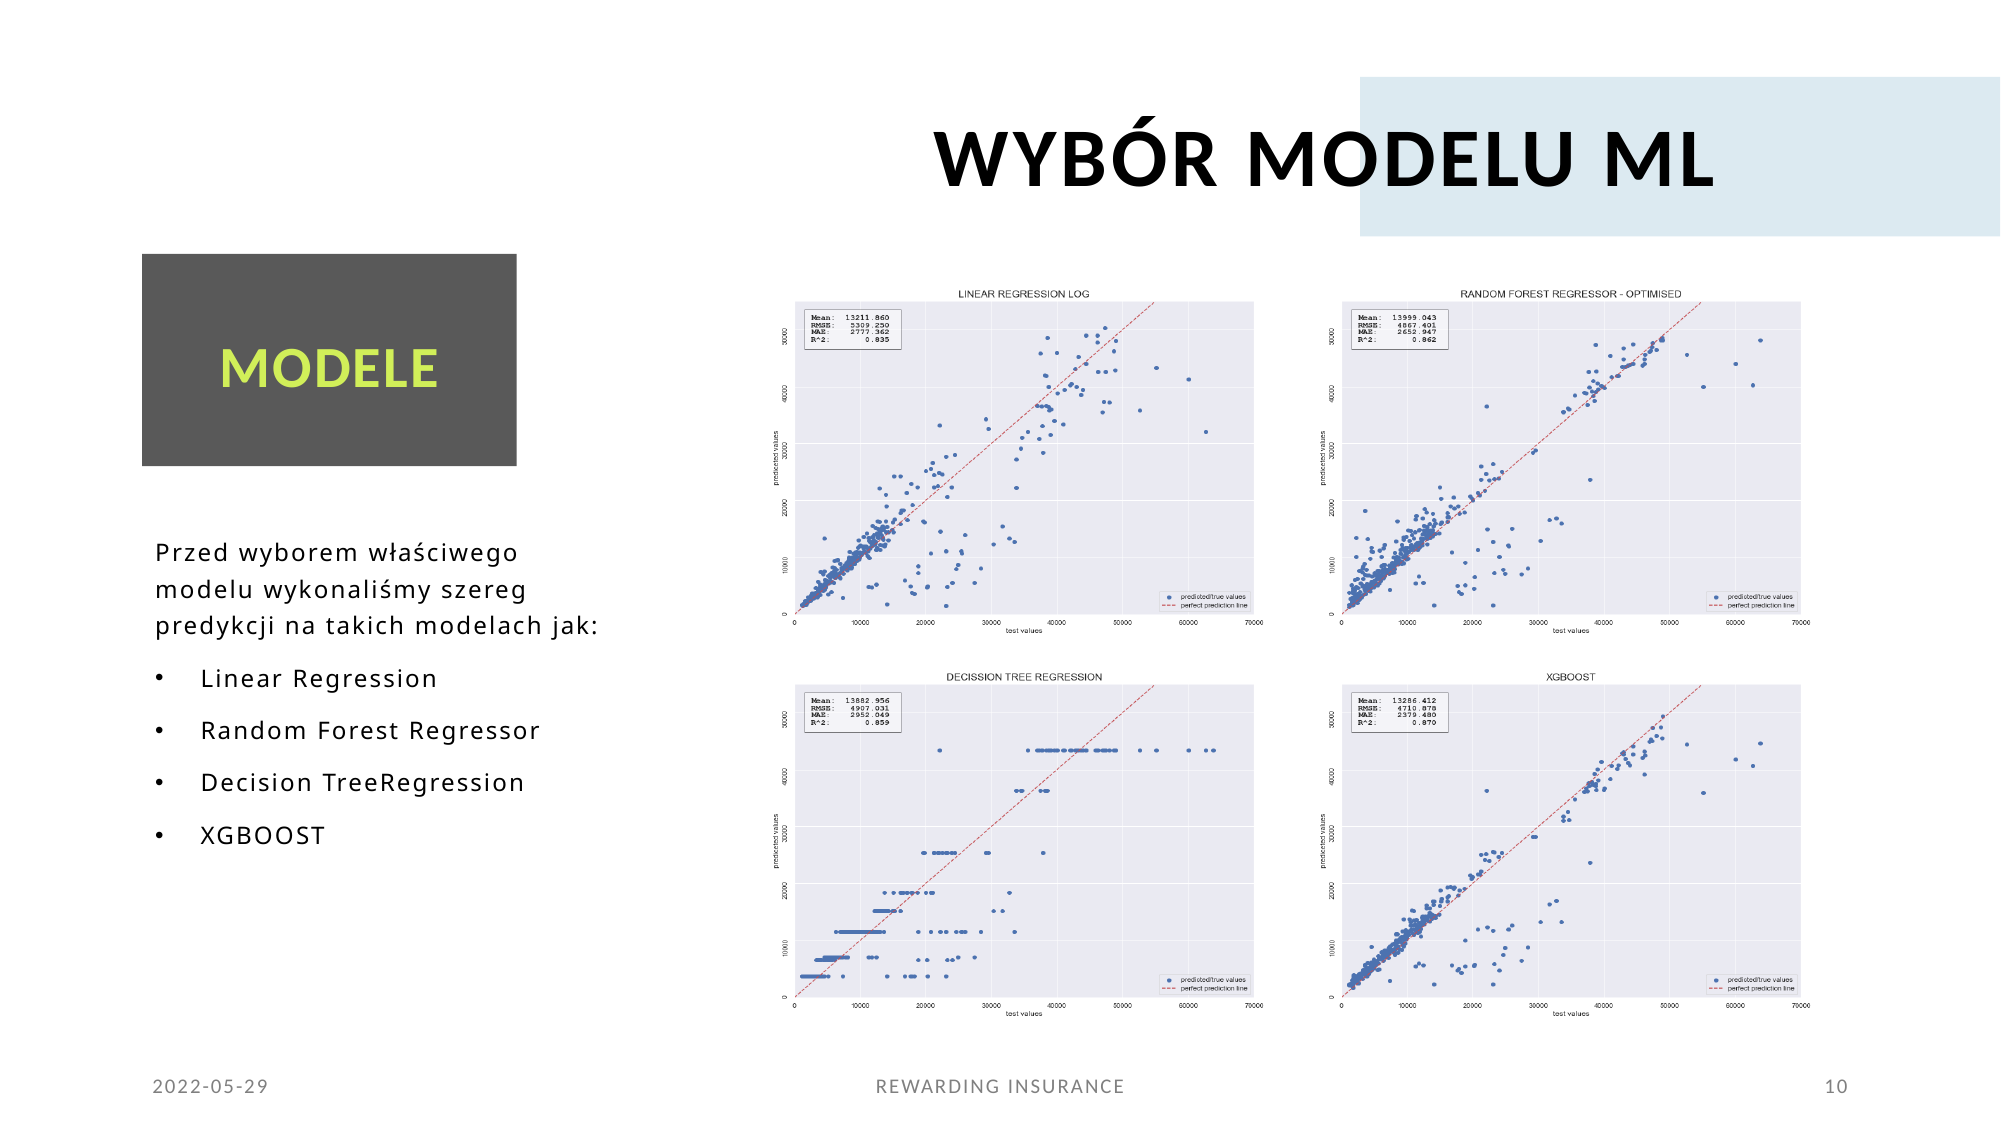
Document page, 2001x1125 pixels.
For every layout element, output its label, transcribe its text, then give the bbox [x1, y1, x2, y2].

list Przed wyborem właściwego modelu wykonaliśmy szereg predykcji na takich modelach jak: Linear Regression Random Forest Regressor Decision TreeRegression XGBOOST [140, 522, 623, 887]
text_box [720, 251, 1860, 1049]
list modele [179, 298, 480, 440]
slide_number 10 [1412, 1068, 1863, 1103]
footer Rewarding insurance [662, 1068, 1338, 1103]
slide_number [137, 1068, 588, 1103]
title Wybór modelu ML [465, 110, 1732, 216]
